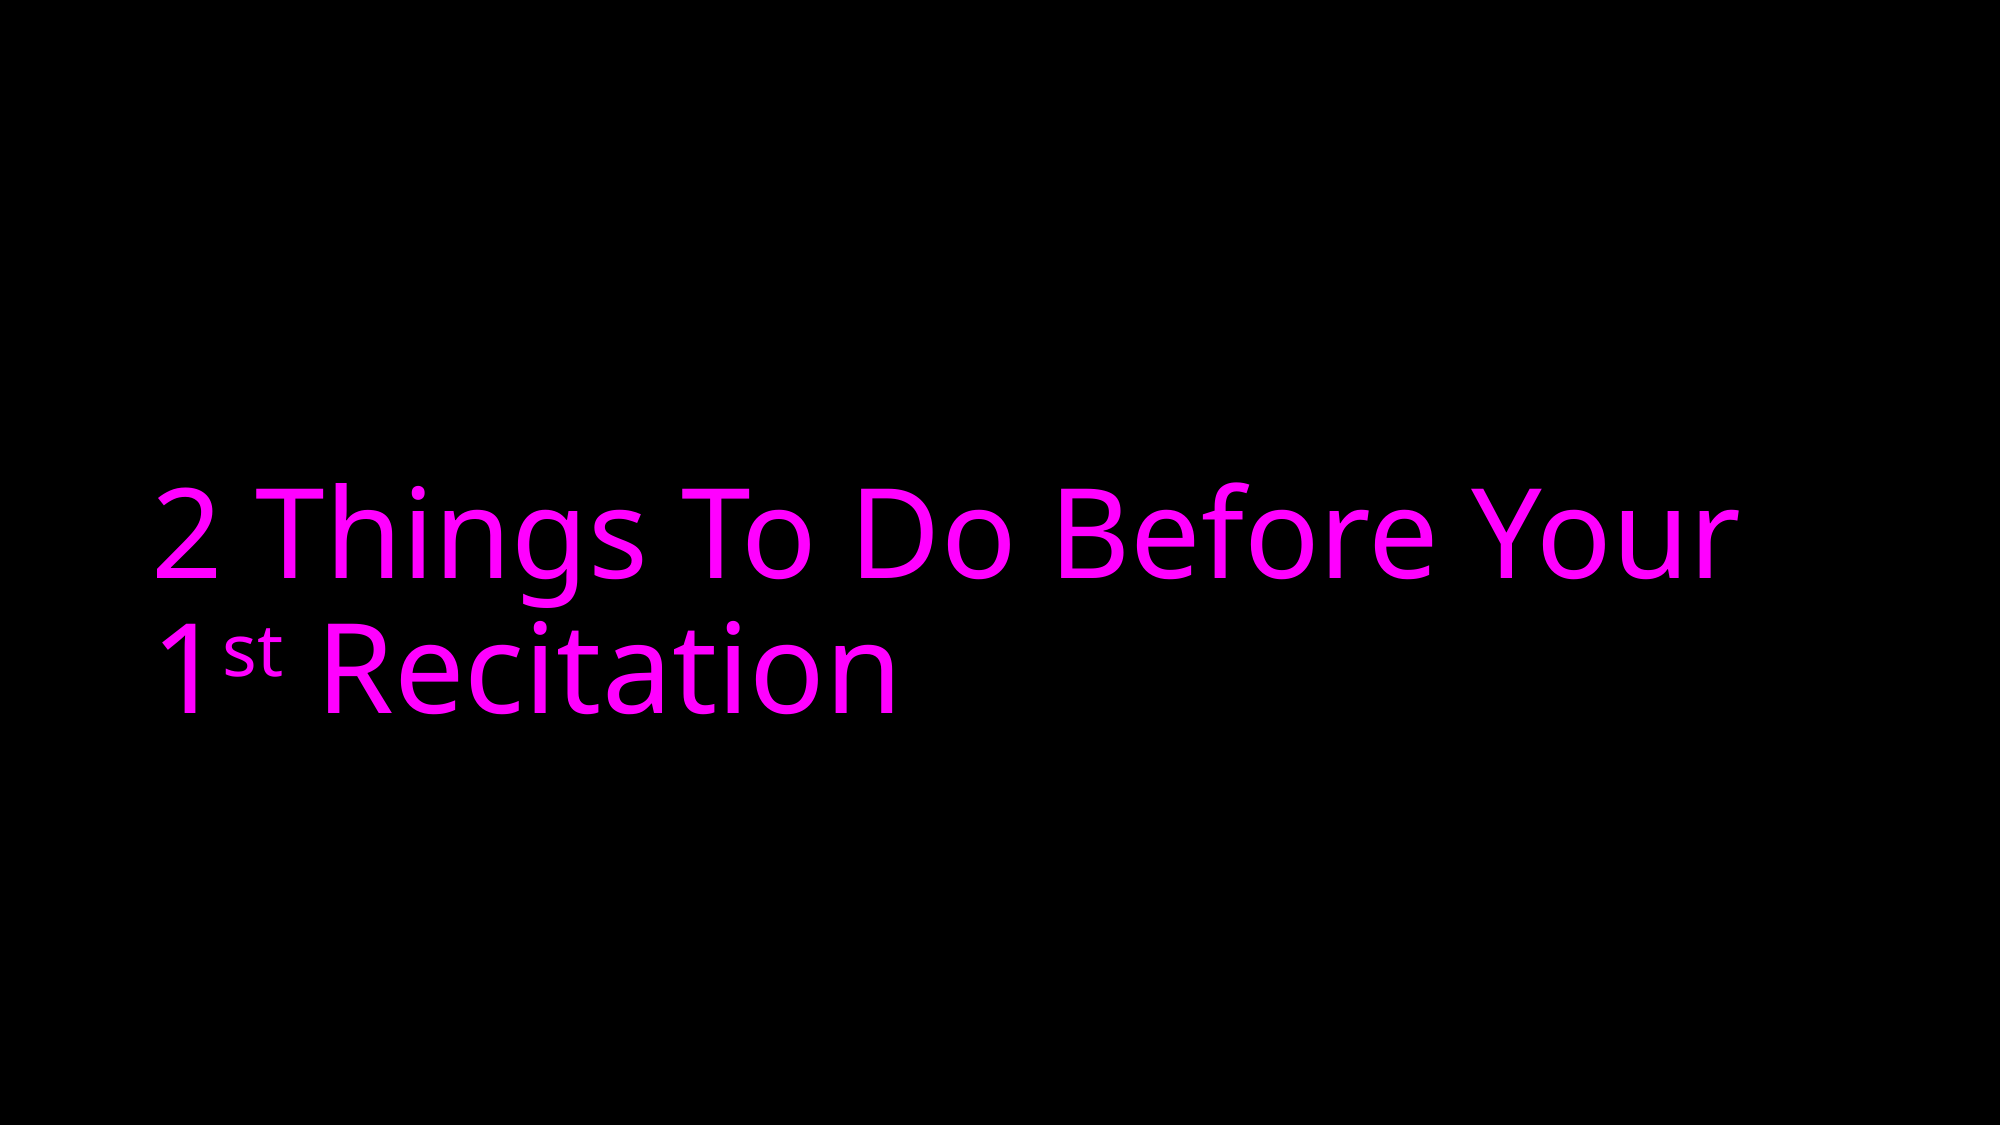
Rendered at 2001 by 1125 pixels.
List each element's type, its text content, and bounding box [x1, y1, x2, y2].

title 2 Things To Do Before Your 1st Recitation [136, 280, 1862, 749]
